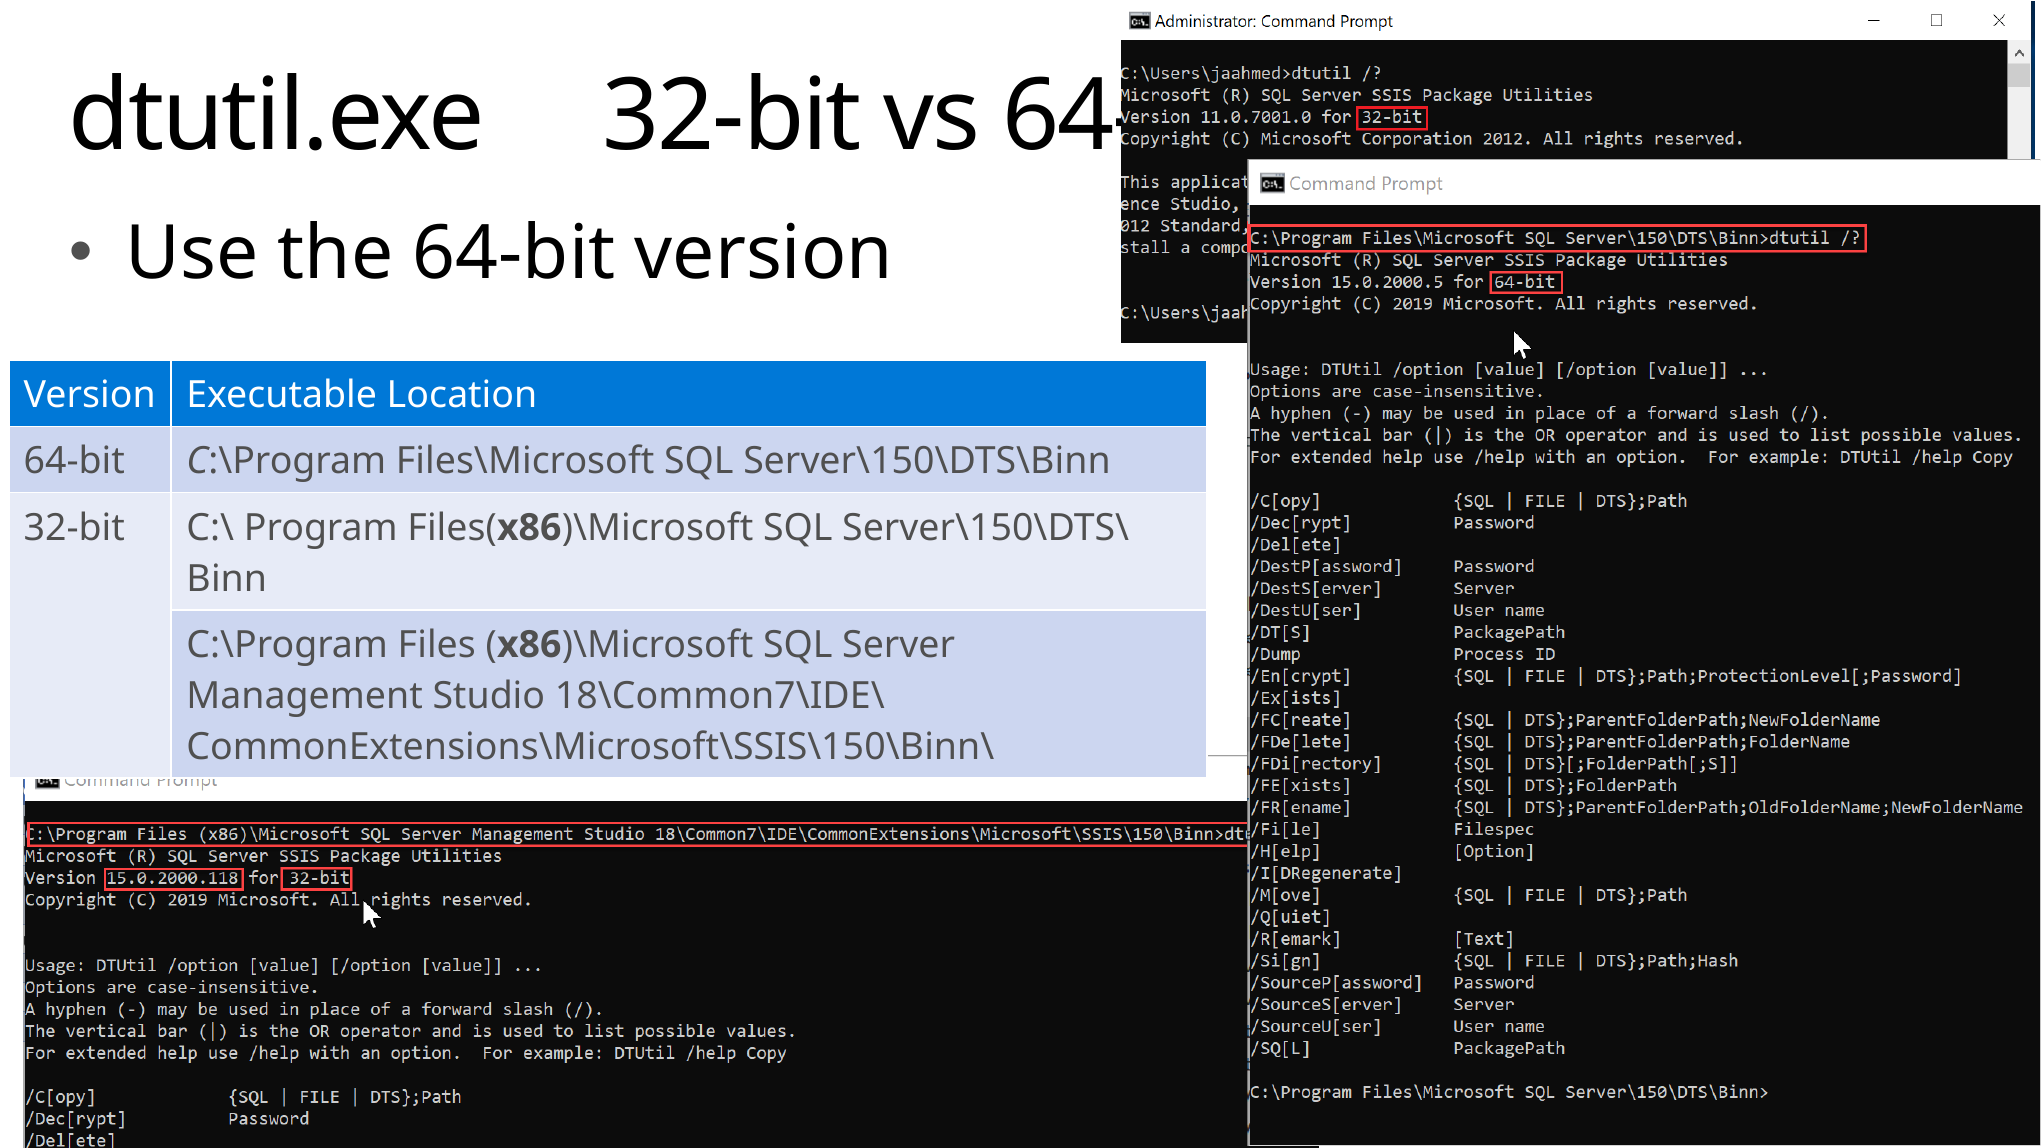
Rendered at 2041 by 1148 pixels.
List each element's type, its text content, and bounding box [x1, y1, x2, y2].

table_header Executable Location [172, 361, 1206, 426]
picture [22, 1, 2041, 1148]
table_cell C:\ Program Files(x86)\Microsoft SQL Server\150\DTS\Binn [172, 493, 1206, 609]
table_cell C:\Program Files\Microsoft SQL Server\150\DTS\Binn [172, 427, 1206, 492]
table_cell 32-bit [10, 493, 170, 777]
table_header Version [10, 361, 170, 426]
title dtutil.exe 32-bit vs 64-bit [45, 48, 1121, 199]
table_cell 64-bit [10, 427, 170, 492]
list Use the 64-bit version [45, 199, 1121, 311]
table_cell C:\Program Files (x86)\Microsoft SQL Server Management Studio 18\Common7\IDE\CommonExtensions\Microsoft\SSIS\150\Binn\ [172, 611, 1206, 755]
